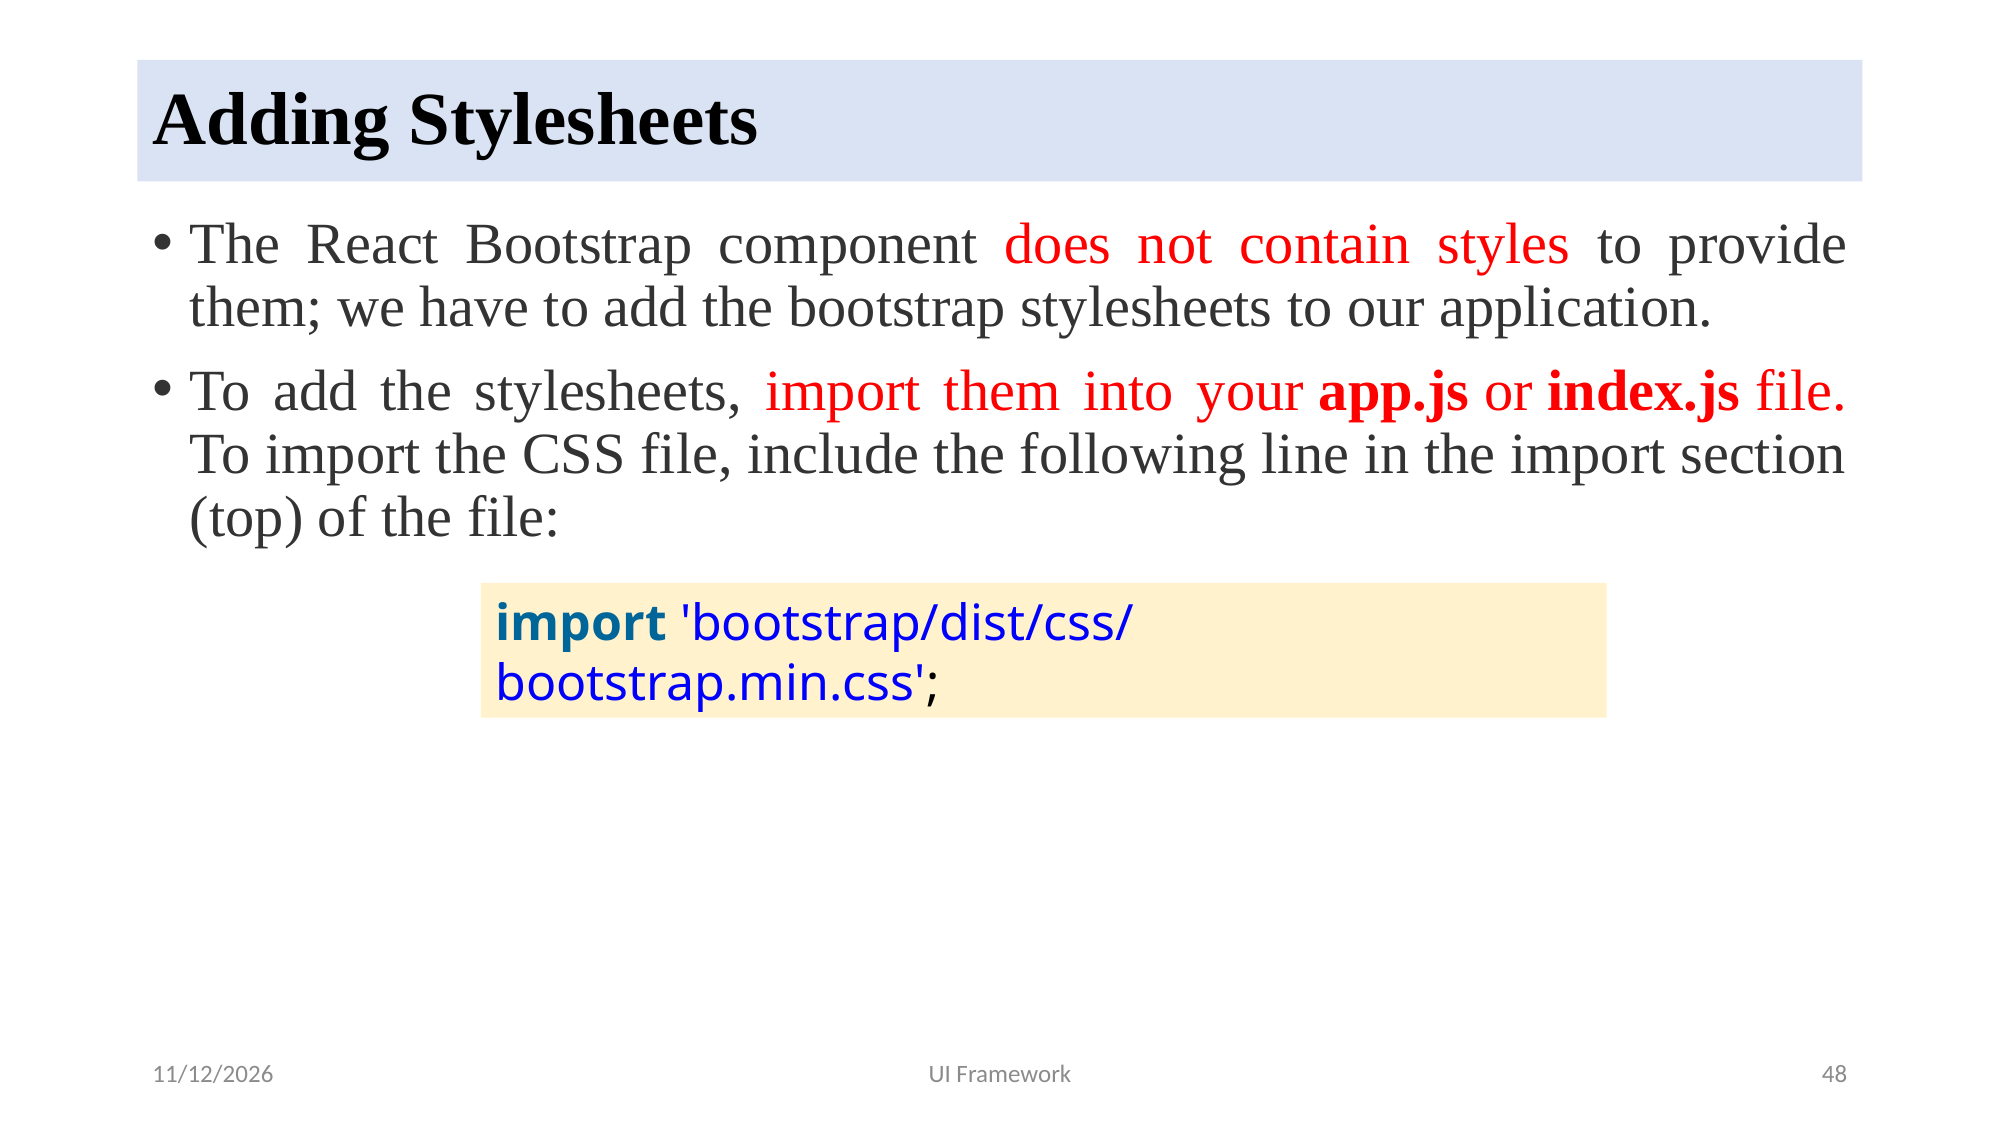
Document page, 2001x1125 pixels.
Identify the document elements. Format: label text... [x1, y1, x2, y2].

text_box import 'bootstrap/dist/css/bootstrap.min.css'; [480, 582, 1607, 718]
title Adding Stylesheets [137, 59, 1863, 182]
slide_number 48 [1412, 1042, 1863, 1103]
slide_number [137, 1042, 588, 1103]
list The React Bootstrap component does not contain styles to provide them; we have to add the bootstrap stylesheets to our application. To add the stylesheets, import them into your app.js or index.js file. To import the CSS file, include the following line in the import section (top) of the file: [137, 205, 1863, 920]
footer UI Framework [662, 1042, 1338, 1103]
